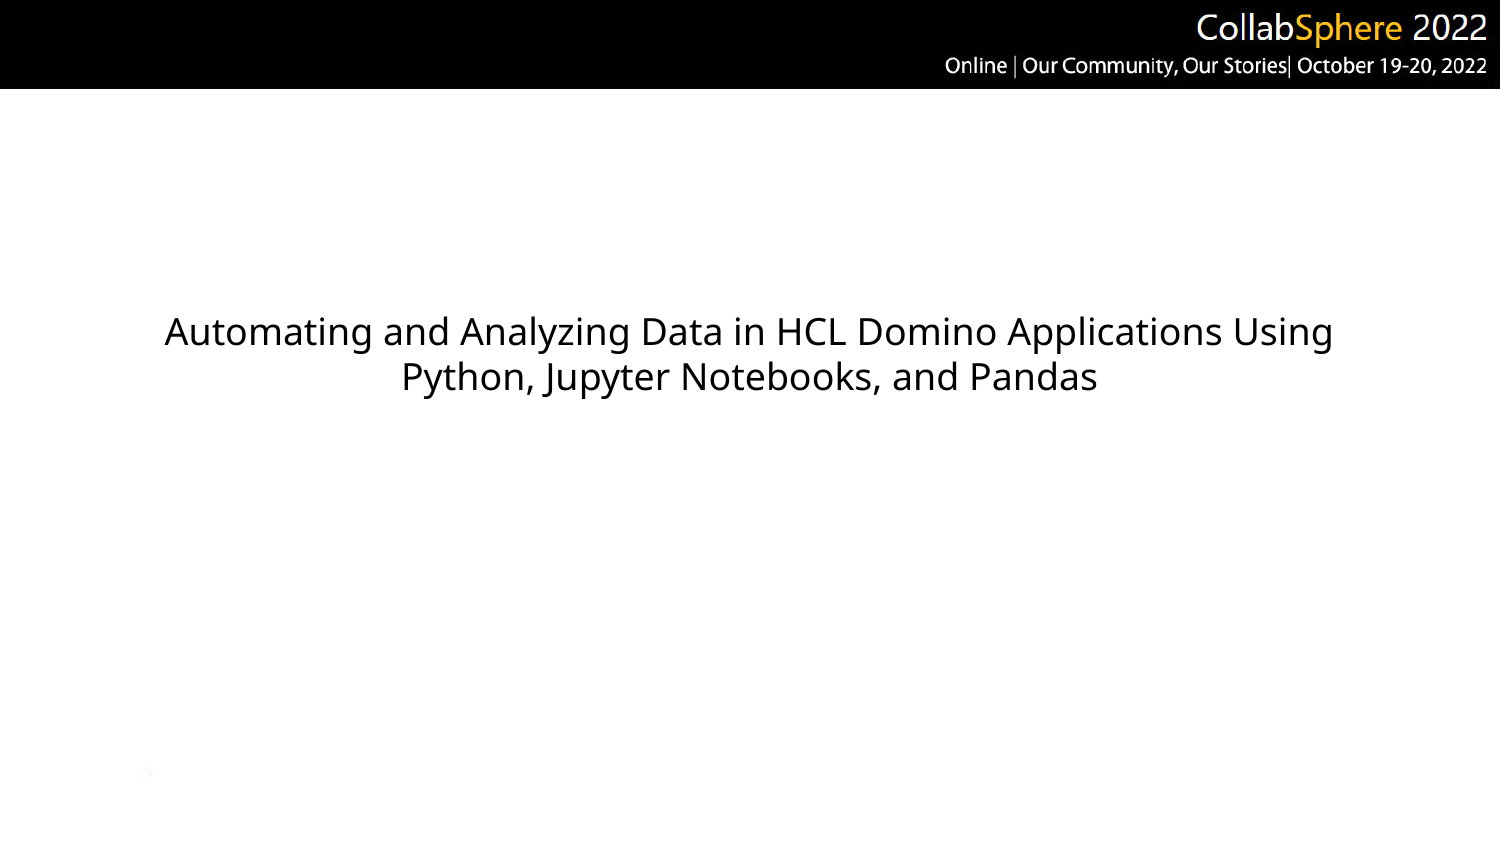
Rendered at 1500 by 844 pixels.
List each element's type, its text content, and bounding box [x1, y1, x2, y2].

title Automating and Analyzing Data in HCL Domino Applications Using Python, Jupyter Notebooks, and Pandas [112, 262, 1388, 443]
picture [0, 0, 1500, 844]
